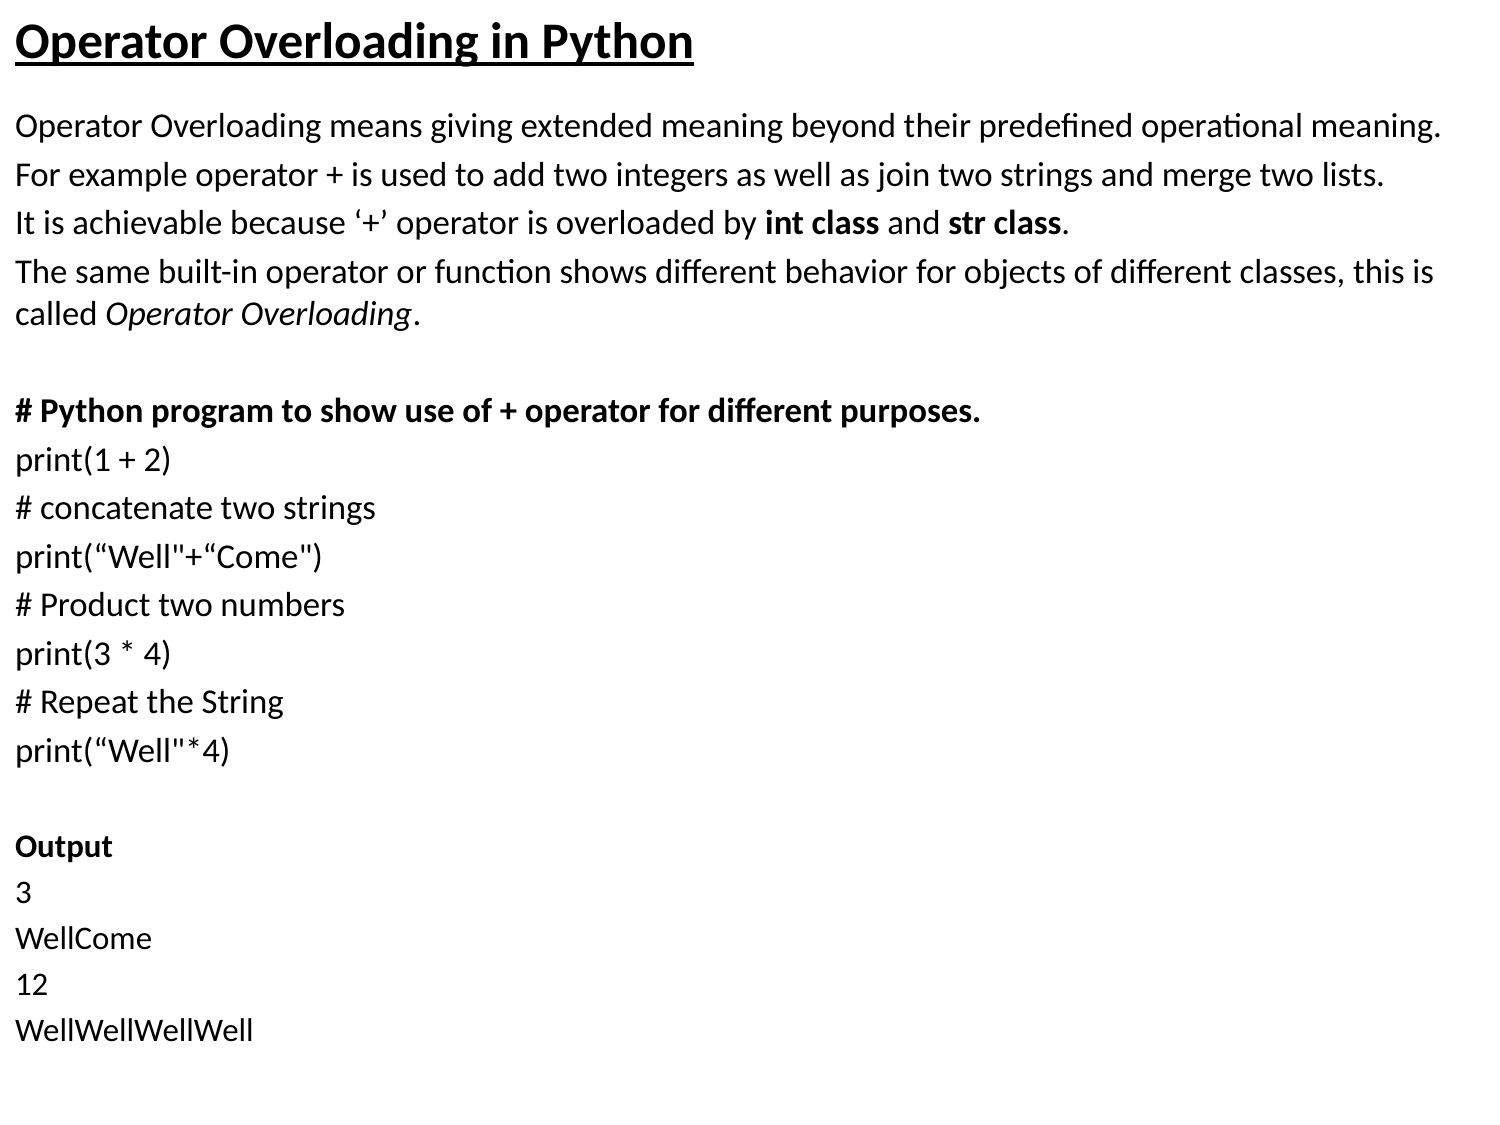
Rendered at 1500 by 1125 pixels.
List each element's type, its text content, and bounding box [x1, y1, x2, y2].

list Operator Overloading in Python Operator Overloading means giving extended meaning beyond their predefined operational meaning. For example operator + is used to add two integers as well as join two strings and merge two lists. It is achievable because ‘+’ operator is overloaded by int class and str class. The same built-in operator or function shows different behavior for objects of different classes, this is called Operator Overloading. # Python program to show use of + operator for different purposes. print(1 + 2) # concatenate two strings print(“Well"+“Come") # Product two numbers print(3 * 4) # Repeat the String print(“Well"*4) Output 3 WellCome 12 WellWellWellWell [0, 0, 1500, 1125]
